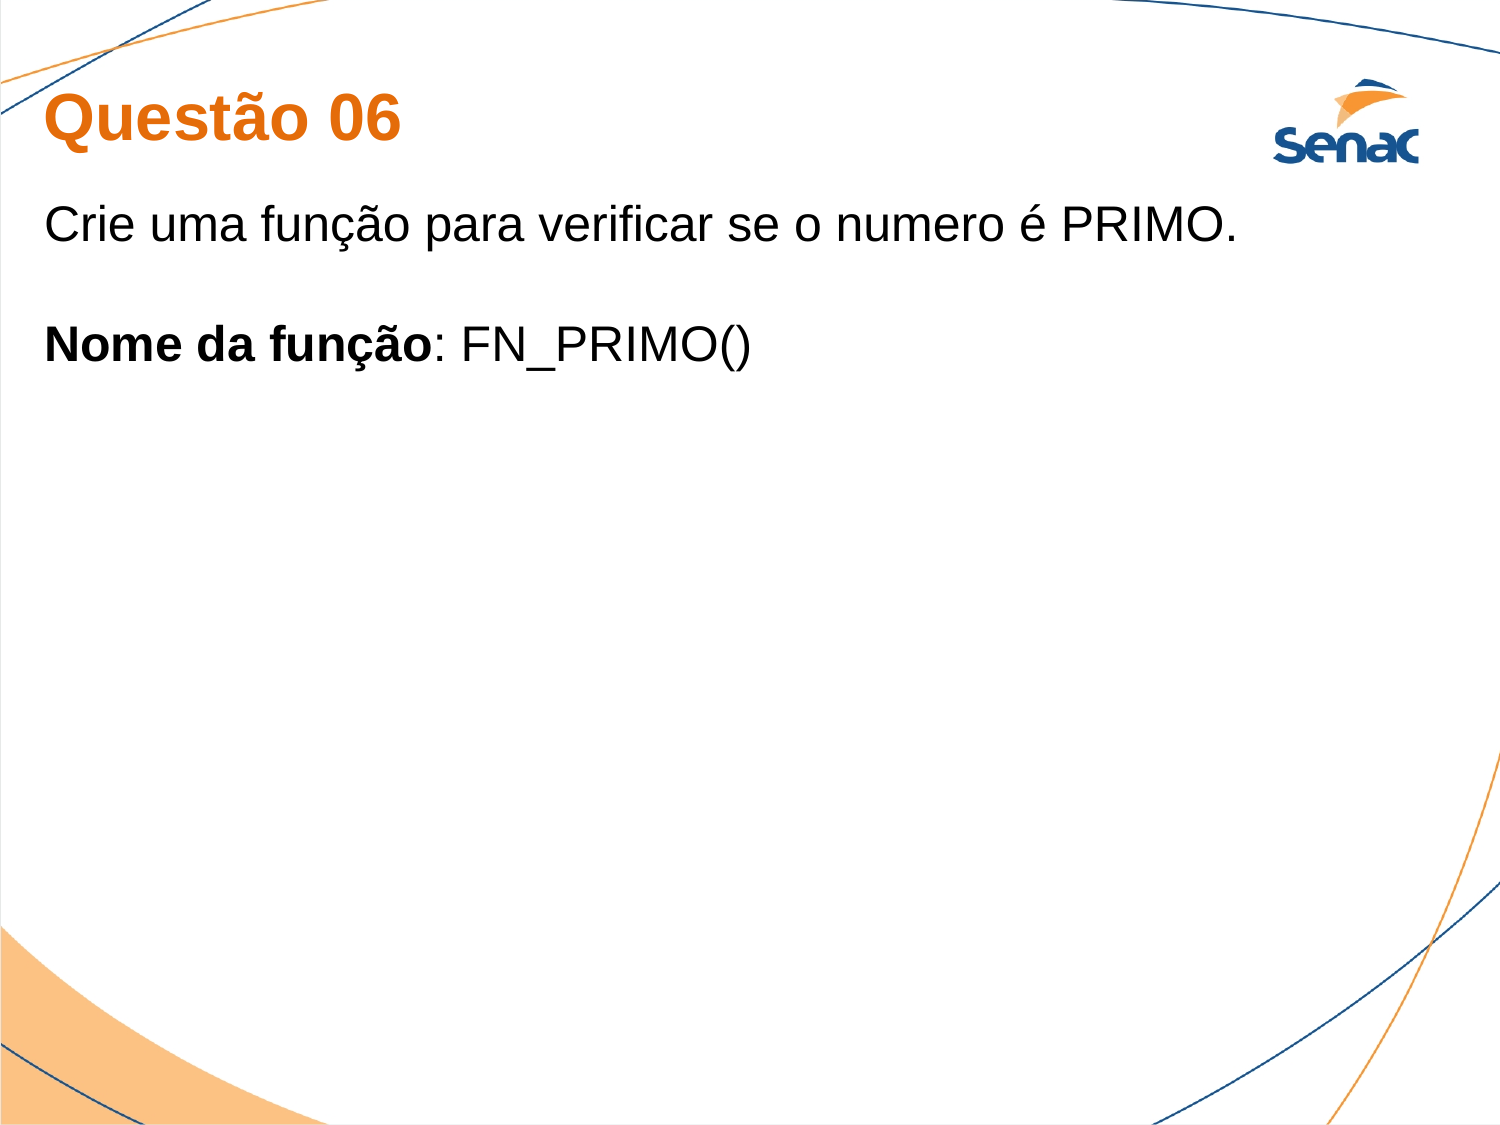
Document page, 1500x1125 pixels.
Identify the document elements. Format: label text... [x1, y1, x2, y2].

picture [0, 0, 1500, 1125]
text_box Questão 06 [28, 30, 1443, 197]
text_box Crie uma função para verificar se o numero é PRIMO. Nome da função: FN_PRIMO() [29, 184, 1471, 1047]
